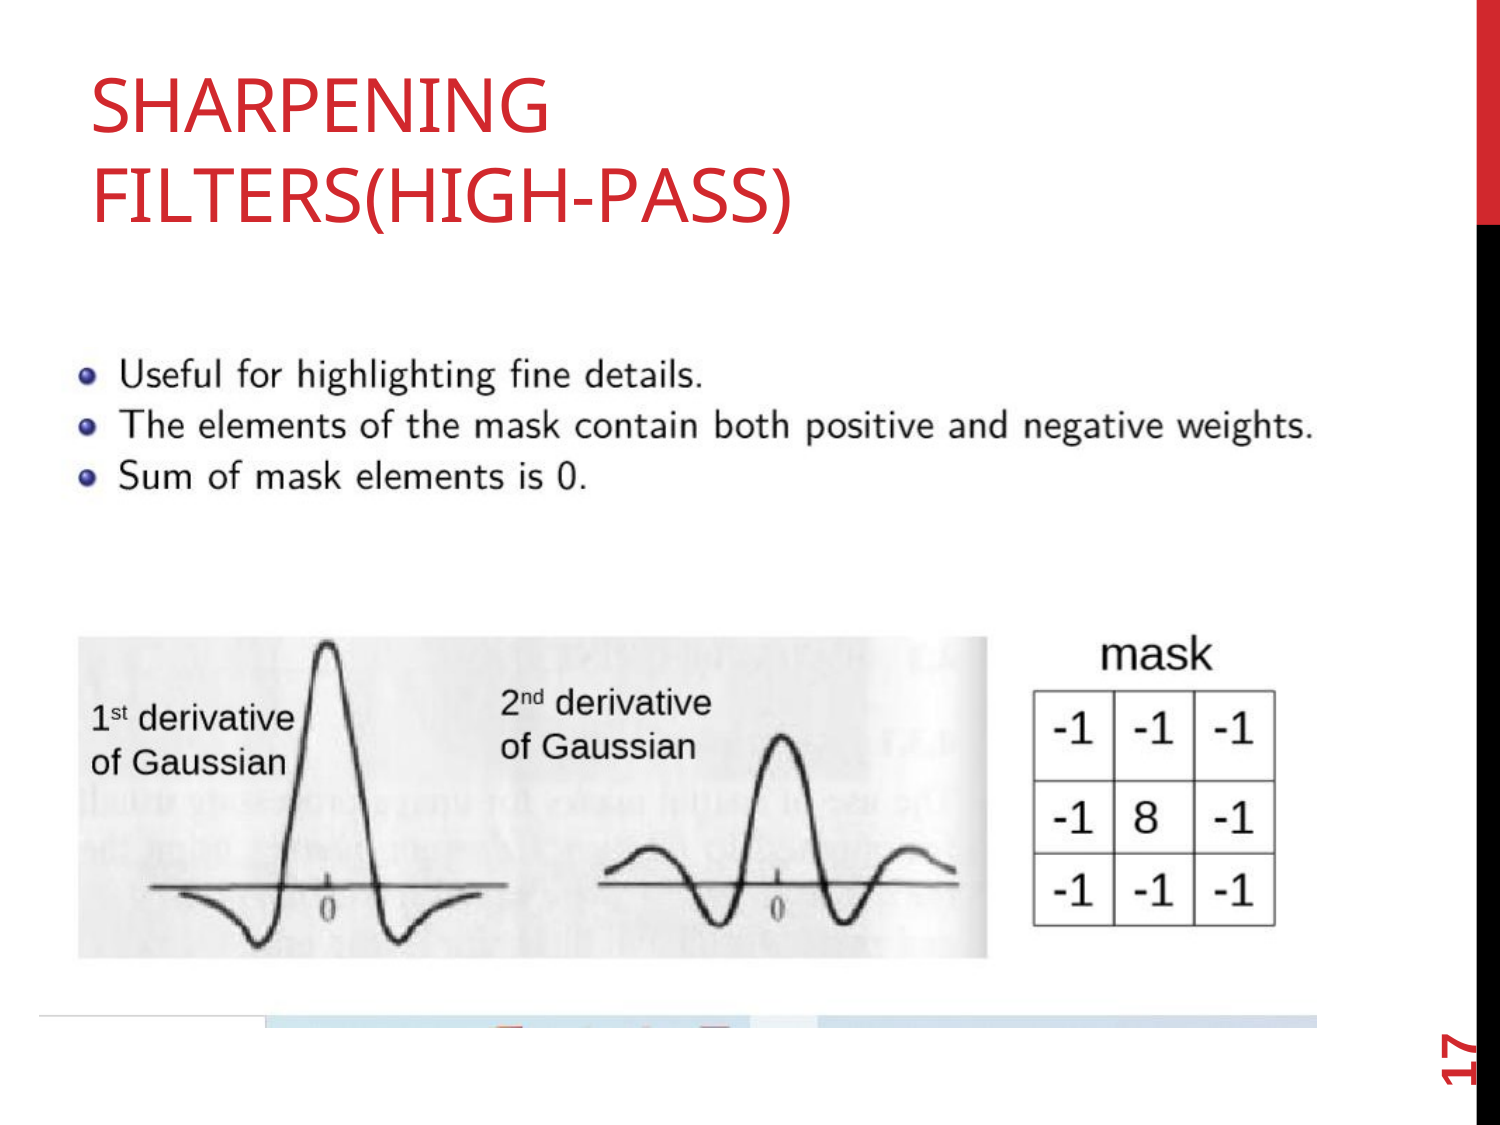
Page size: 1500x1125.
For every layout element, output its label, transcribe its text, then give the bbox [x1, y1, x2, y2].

text_box 17 [1429, 1030, 1490, 1091]
title SHARPENING FILTERS(HIGH-PASS) [87, 55, 933, 246]
picture [39, 347, 1318, 1028]
